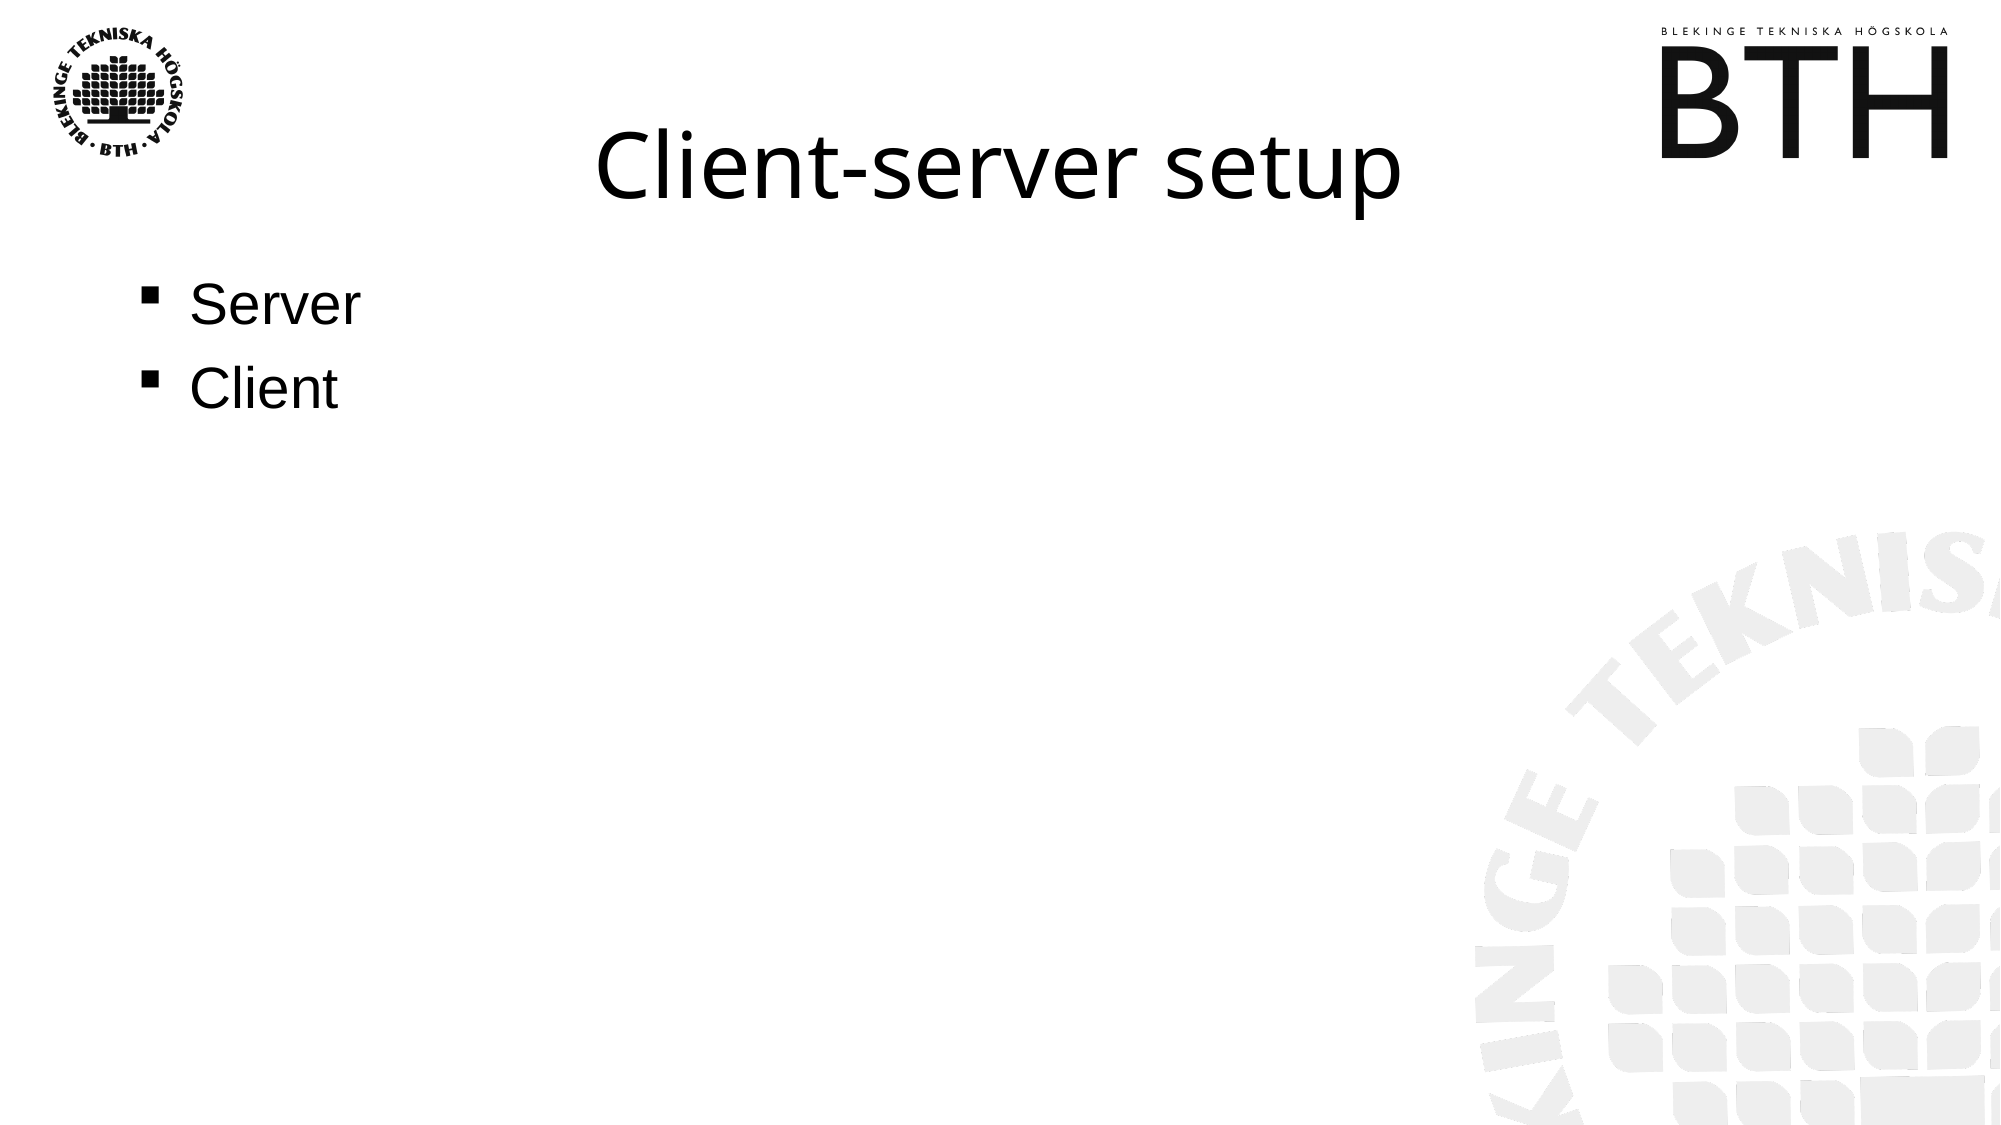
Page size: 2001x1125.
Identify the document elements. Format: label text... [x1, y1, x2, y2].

picture [47, 21, 189, 163]
list Server Client [99, 267, 1900, 1024]
picture [1475, 531, 2000, 1125]
title Client-server setup [137, 59, 1863, 267]
picture [1656, 21, 1953, 163]
